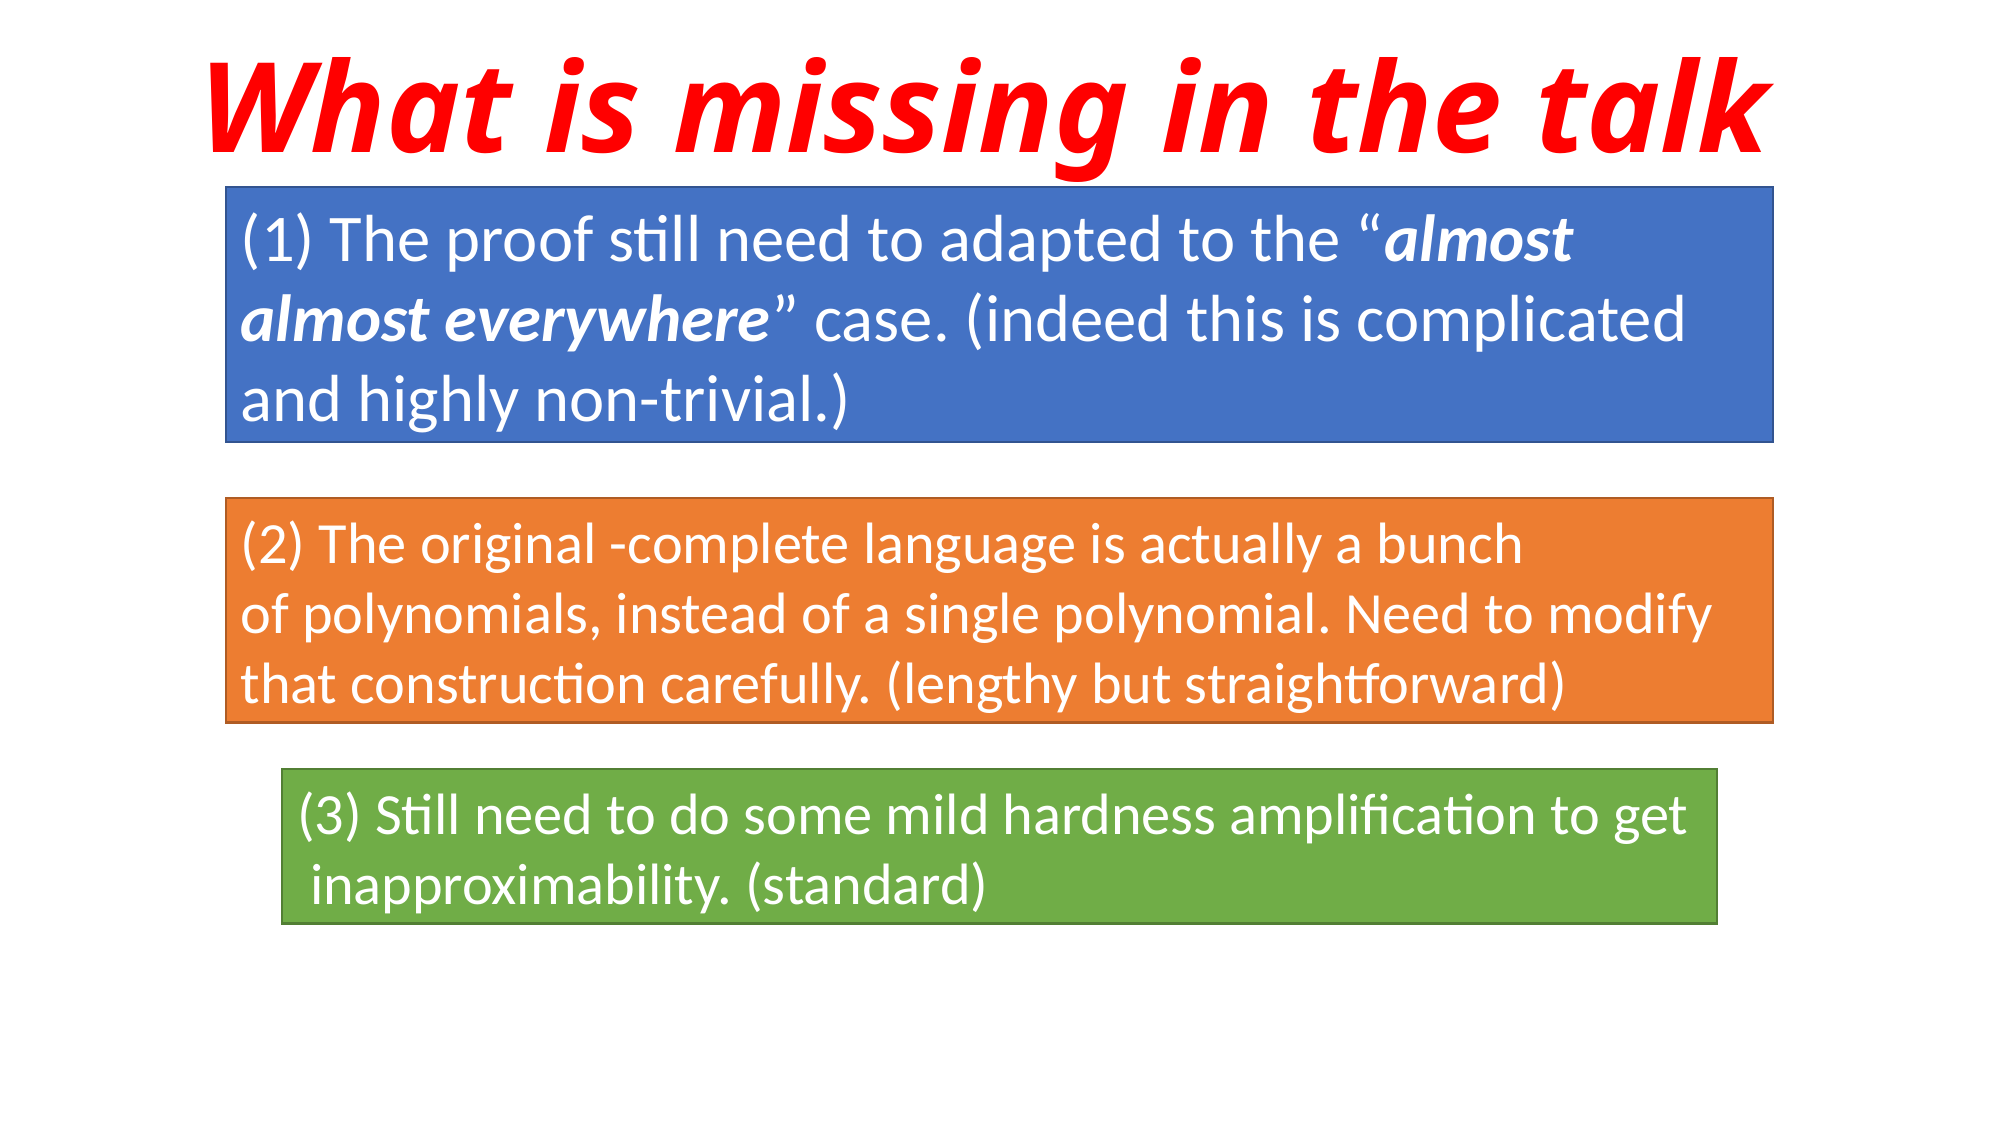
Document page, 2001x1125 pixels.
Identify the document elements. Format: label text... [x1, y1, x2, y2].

text_box (1) The proof still need to adapted to the “almost almost everywhere” case. (indeed this is complicated and highly non-trivial.) [225, 186, 1774, 443]
text_box What is missing in the talk [7, 35, 1962, 188]
